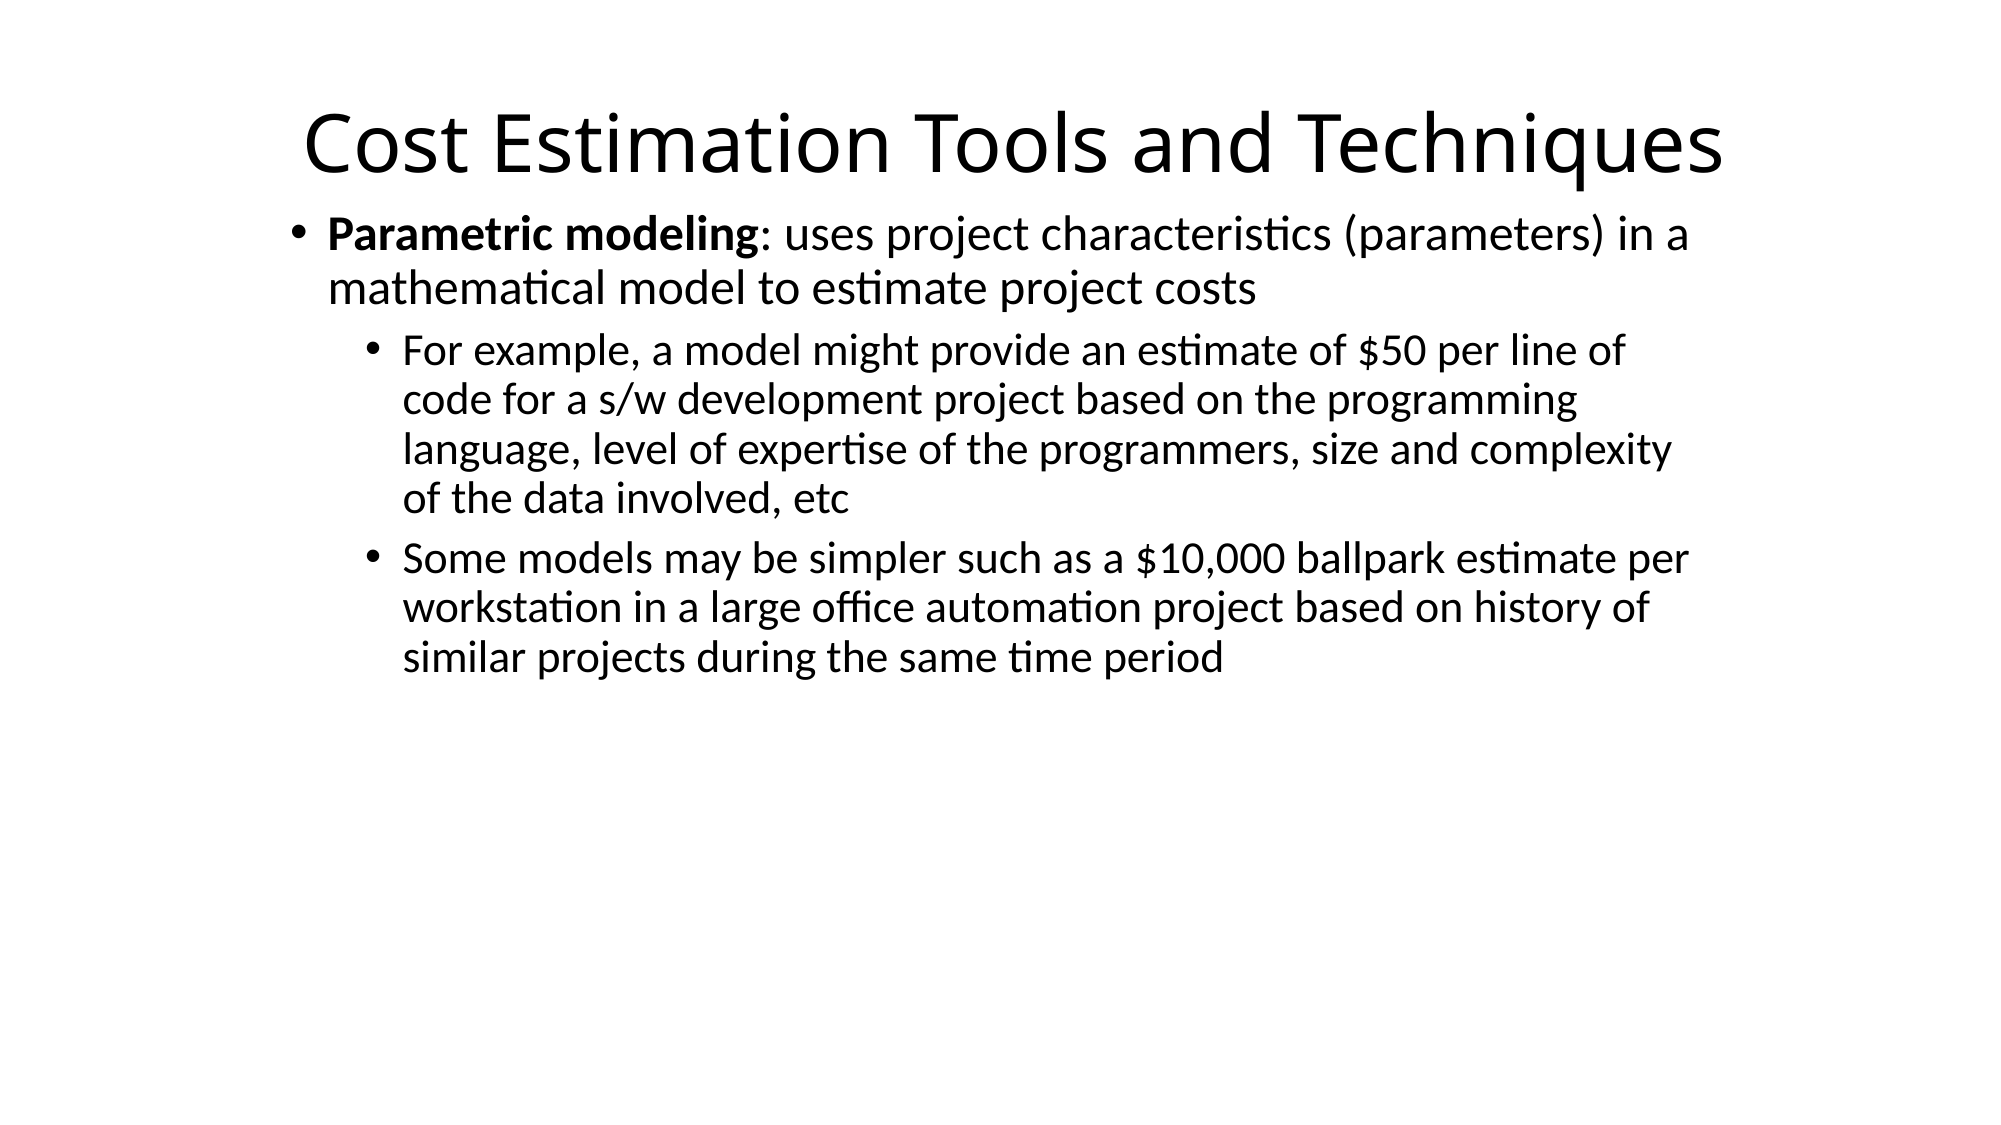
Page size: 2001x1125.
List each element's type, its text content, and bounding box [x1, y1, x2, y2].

list Parametric modeling: uses project characteristics (parameters) in a mathematical model to estimate project costs For example, a model might provide an estimate of $50 per line of code for a s/w development project based on the programming language, level of expertise of the programmers, size and complexity of the data involved, etc Some models may be simpler such as a $10,000 ballpark estimate per workstation in a large office automation project based on history of similar projects during the same time period [275, 200, 1725, 963]
title Cost Estimation Tools and Techniques [287, 92, 1750, 200]
